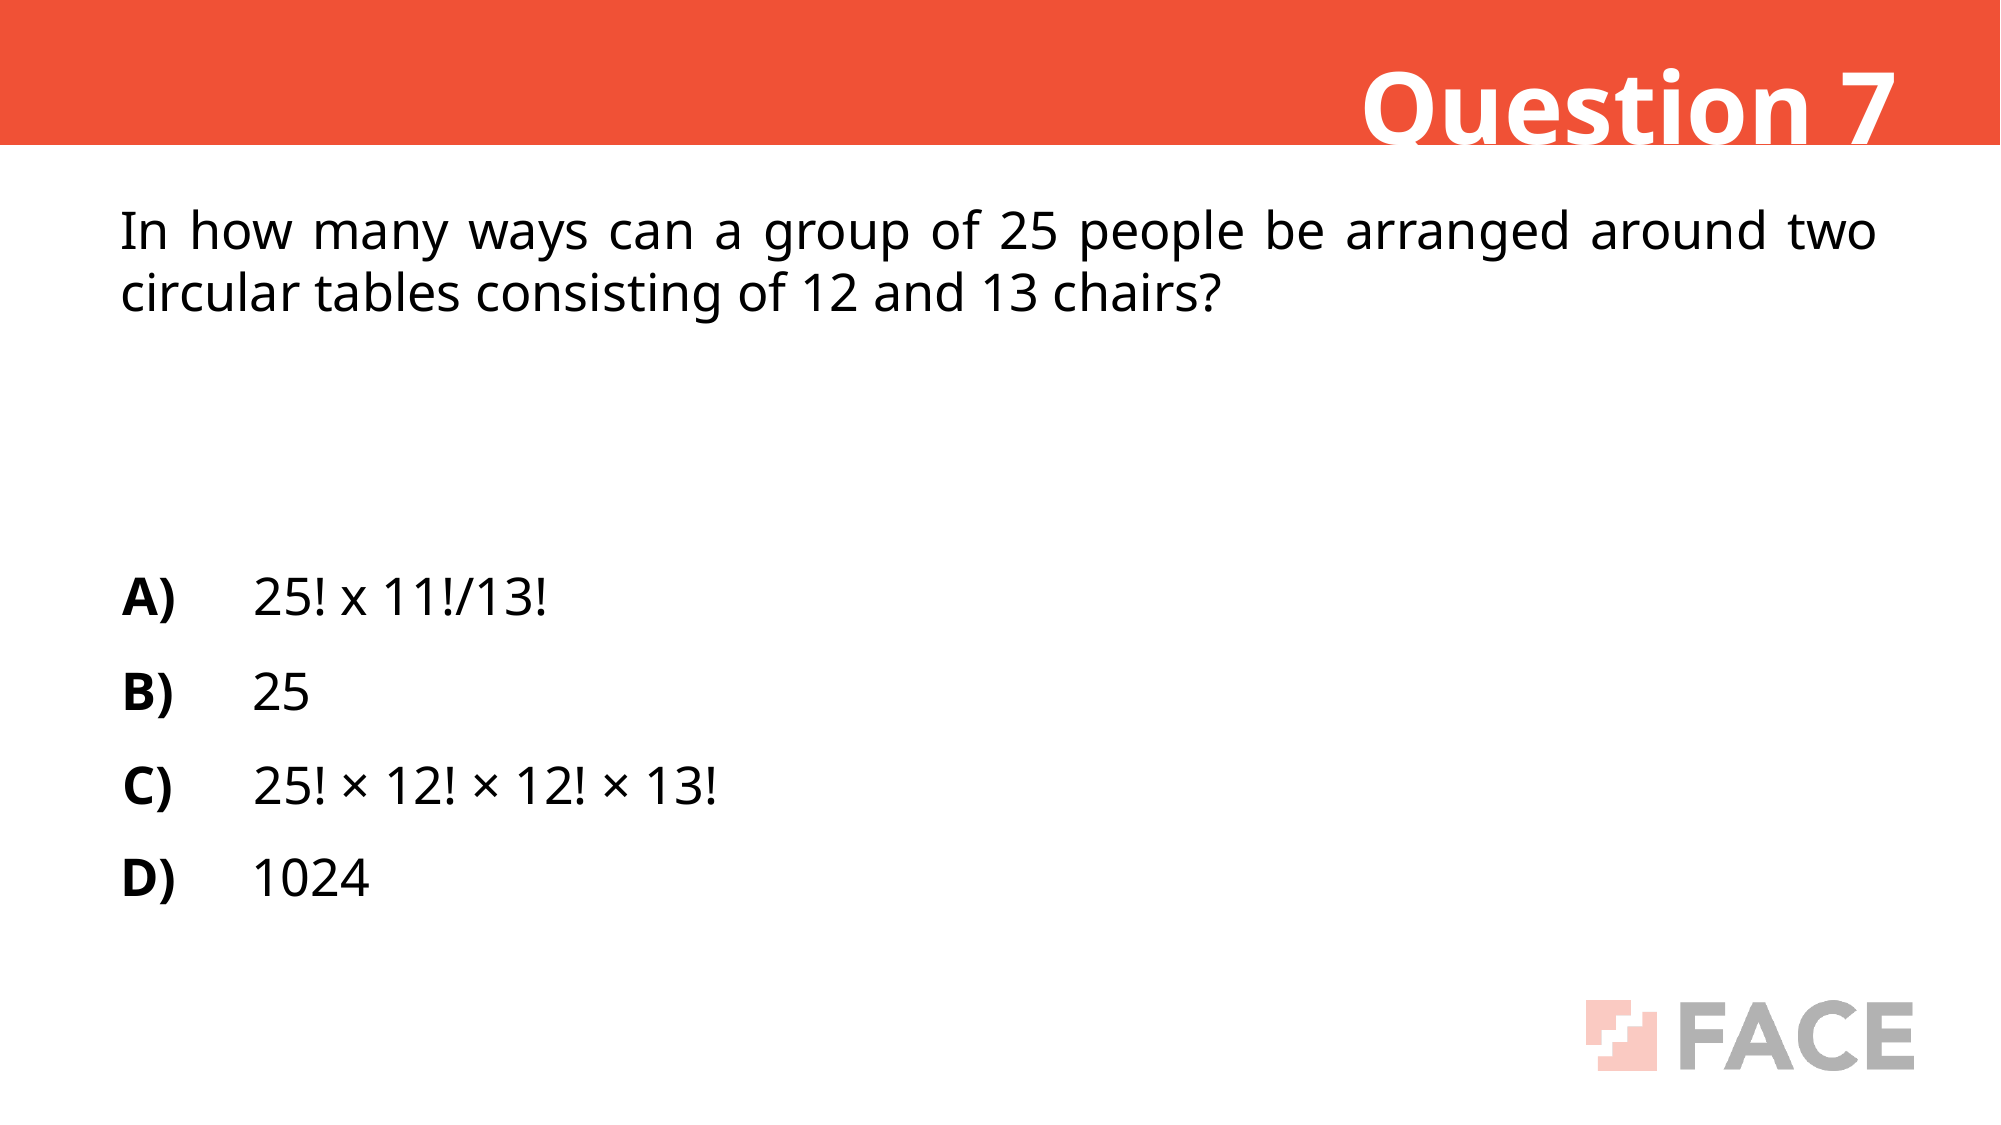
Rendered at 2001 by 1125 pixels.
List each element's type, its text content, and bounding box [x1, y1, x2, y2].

text_box C) [107, 713, 223, 823]
text_box D) [105, 806, 220, 915]
text_box Question 7 [638, 37, 1914, 173]
text_box A) [107, 525, 223, 634]
text_box B) [106, 619, 221, 728]
text_box [0, 0, 2000, 147]
text_box 25! x 11!/13! [238, 525, 1896, 634]
text_box 25! × 12! × 12! × 13! [238, 713, 1896, 823]
picture [1586, 1000, 1914, 1072]
text_box 25 [237, 619, 1894, 728]
text_box 1024 [236, 806, 1893, 915]
text_box In how many ways can a group of 25 people be arranged around two circular tables consisting of 12 and 13 chairs? [105, 189, 1895, 330]
